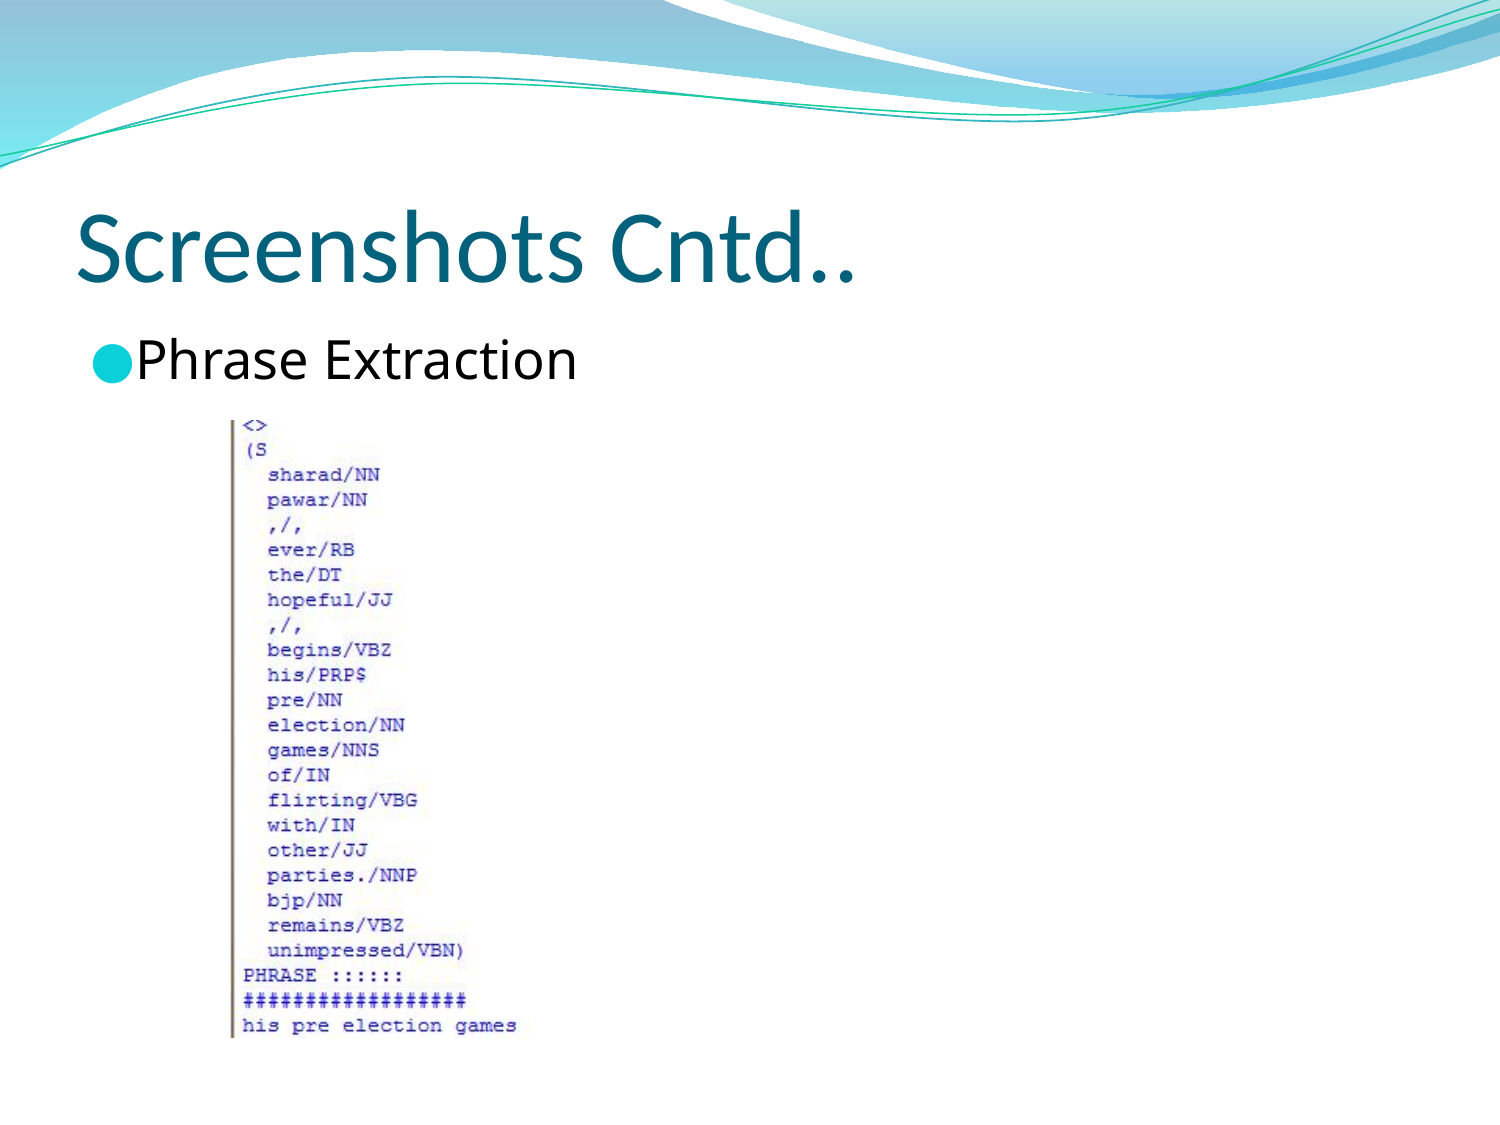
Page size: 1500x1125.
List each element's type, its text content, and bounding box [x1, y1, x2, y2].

title Screenshots Cntd.. [75, 115, 1425, 303]
picture [229, 420, 1250, 1039]
list Phrase Extraction [75, 317, 1425, 1038]
